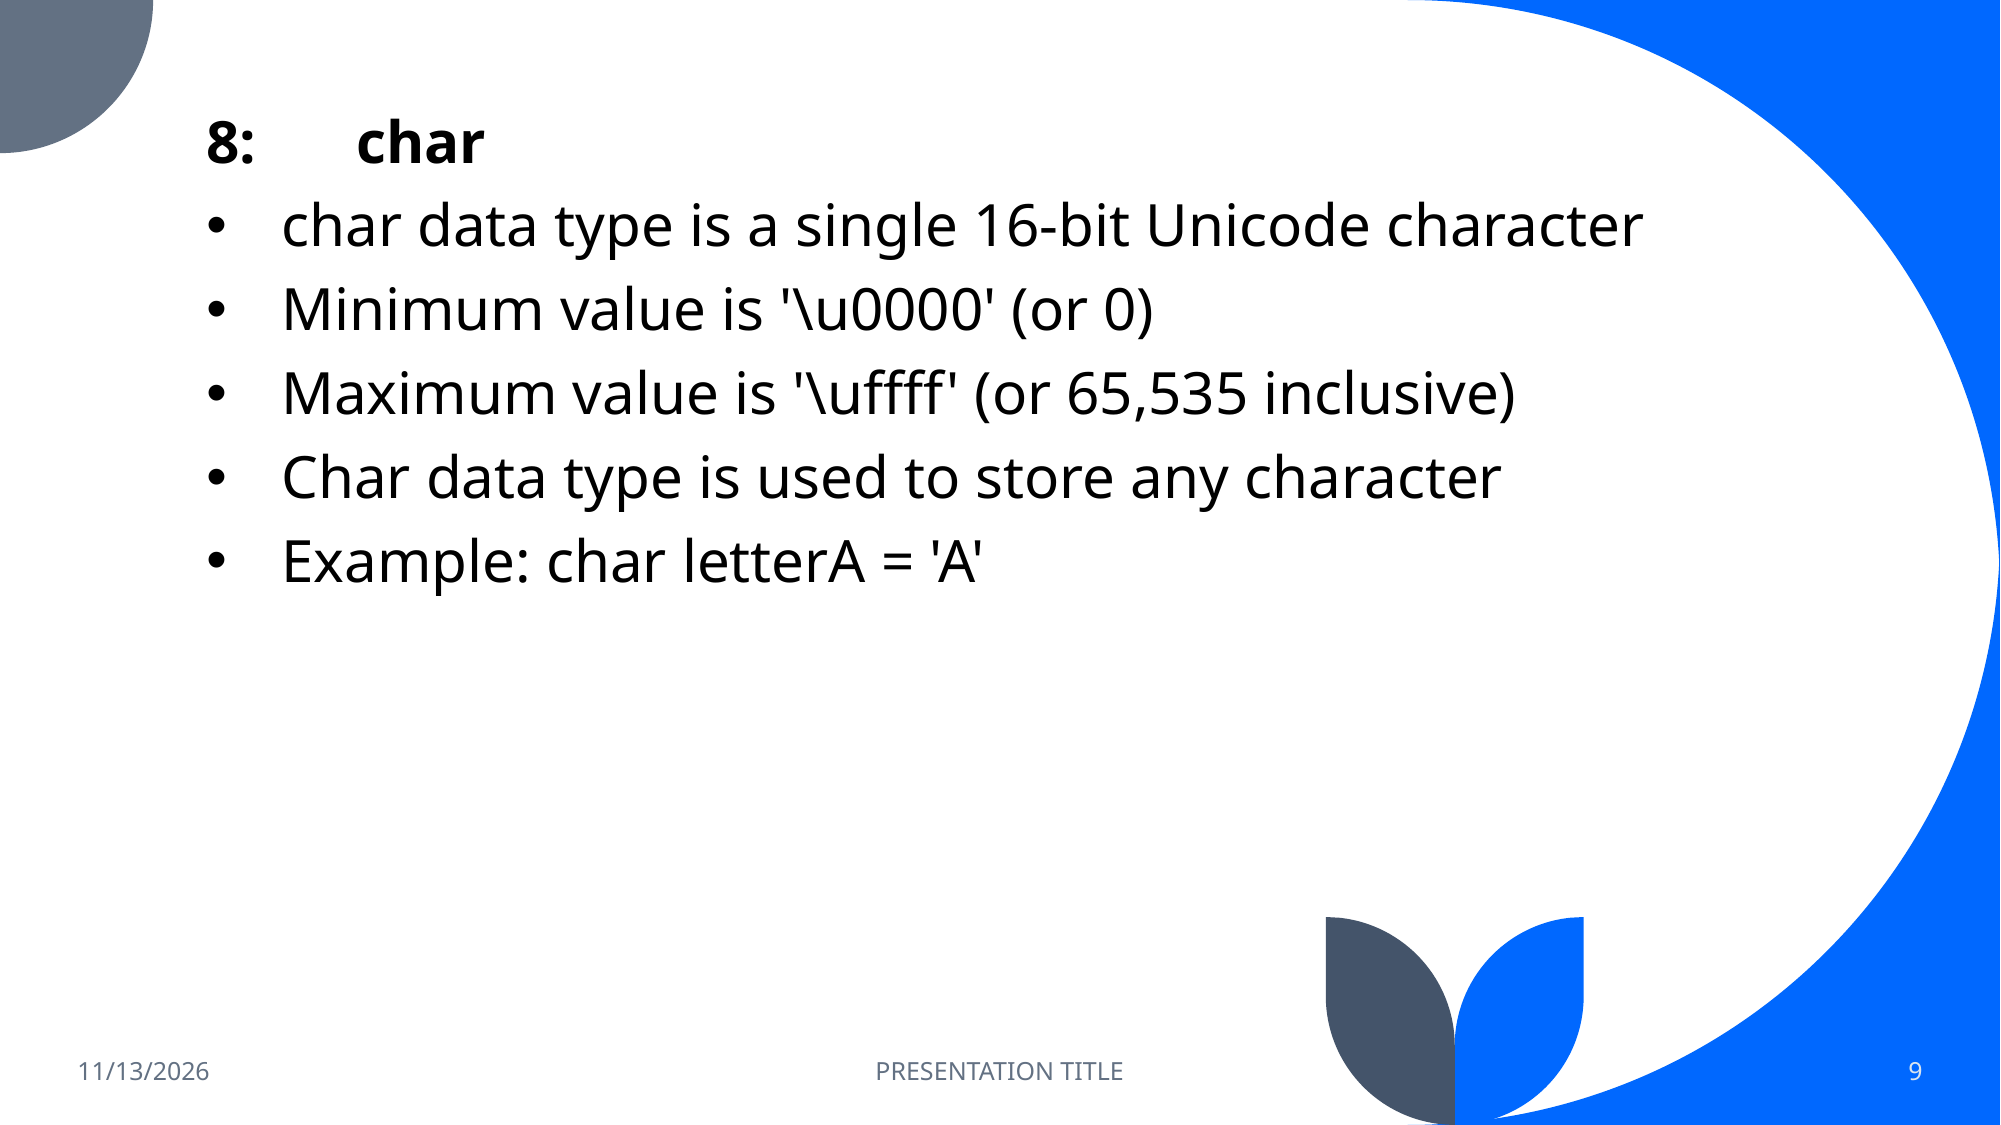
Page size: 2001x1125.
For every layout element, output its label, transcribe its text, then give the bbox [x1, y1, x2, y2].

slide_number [62, 1042, 513, 1103]
footer PRESENTATION TITLE [662, 1042, 1338, 1103]
slide_number 9 [1665, 1042, 1938, 1103]
list 8: char char data type is a single 16-bit Unicode character Minimum value is '\u0000' (or 0) Maximum value is '\uffff' (or 65,535 inclusive) Char data type is used to store any character Example: char letterA = 'A' [191, 105, 1796, 885]
